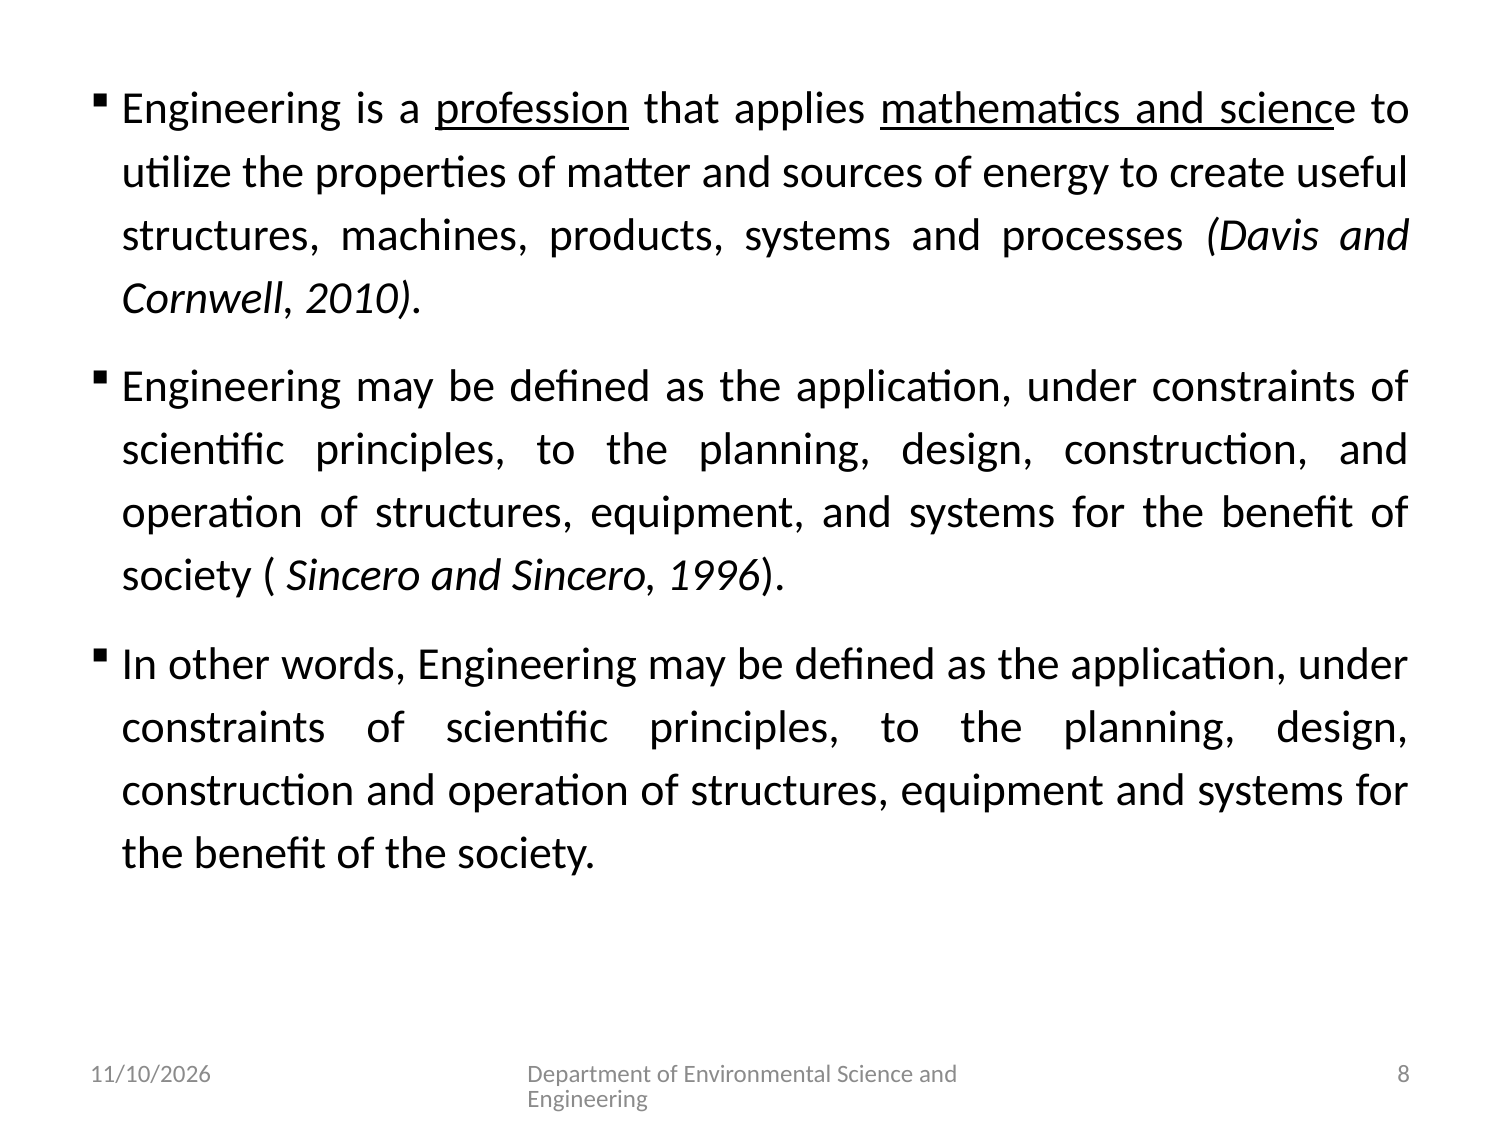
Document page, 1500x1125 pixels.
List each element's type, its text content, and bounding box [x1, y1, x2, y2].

footer Department of Environmental Science and Engineering [512, 1042, 988, 1103]
slide_number 8 [1074, 1042, 1425, 1103]
list Engineering is a profession that applies mathematics and science to utilize the properties of matter and sources of energy to create useful structures, machines, products, systems and processes (Davis and Cornwell, 2010). Engineering may be defined as the application, under constraints of scientific principles, to the planning, design, construction, and operation of structures, equipment, and systems for the benefit of society ( Sincero and Sincero, 1996). In other words, Engineering may be defined as the application, under constraints of scientific principles, to the planning, design, construction and operation of structures, equipment and systems for the benefit of the society. [75, 62, 1425, 1005]
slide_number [75, 1042, 425, 1103]
